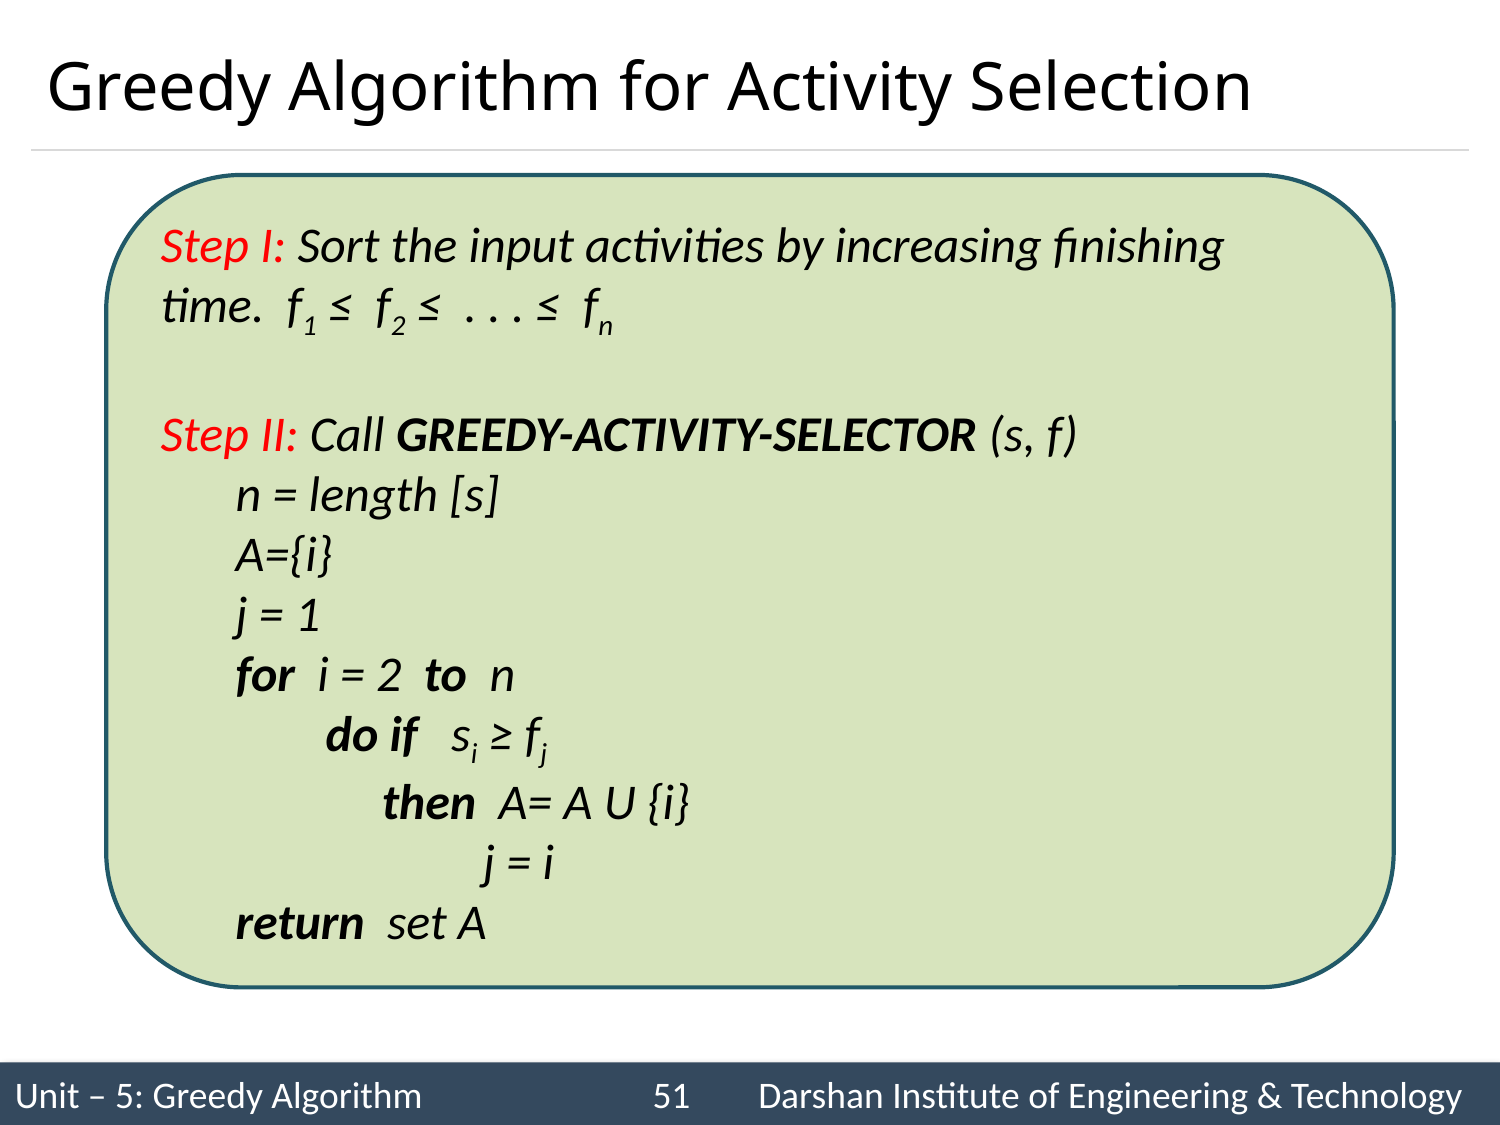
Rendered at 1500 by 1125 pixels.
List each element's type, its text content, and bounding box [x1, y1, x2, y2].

title Greedy Algorithm for Activity Selection [31, 17, 1469, 150]
text_box Step I: Sort the input activities by increasing finishing time. f1 ≤ f2 ≤ . . . ≤ fn Step II: Call GREEDY-ACTIVITY-SELECTOR (s, f) n = length [s] A={i} j = 1 for i = 2 to n do if si ≥ fj then A= A U {i} j = i return set A [104, 172, 1396, 990]
